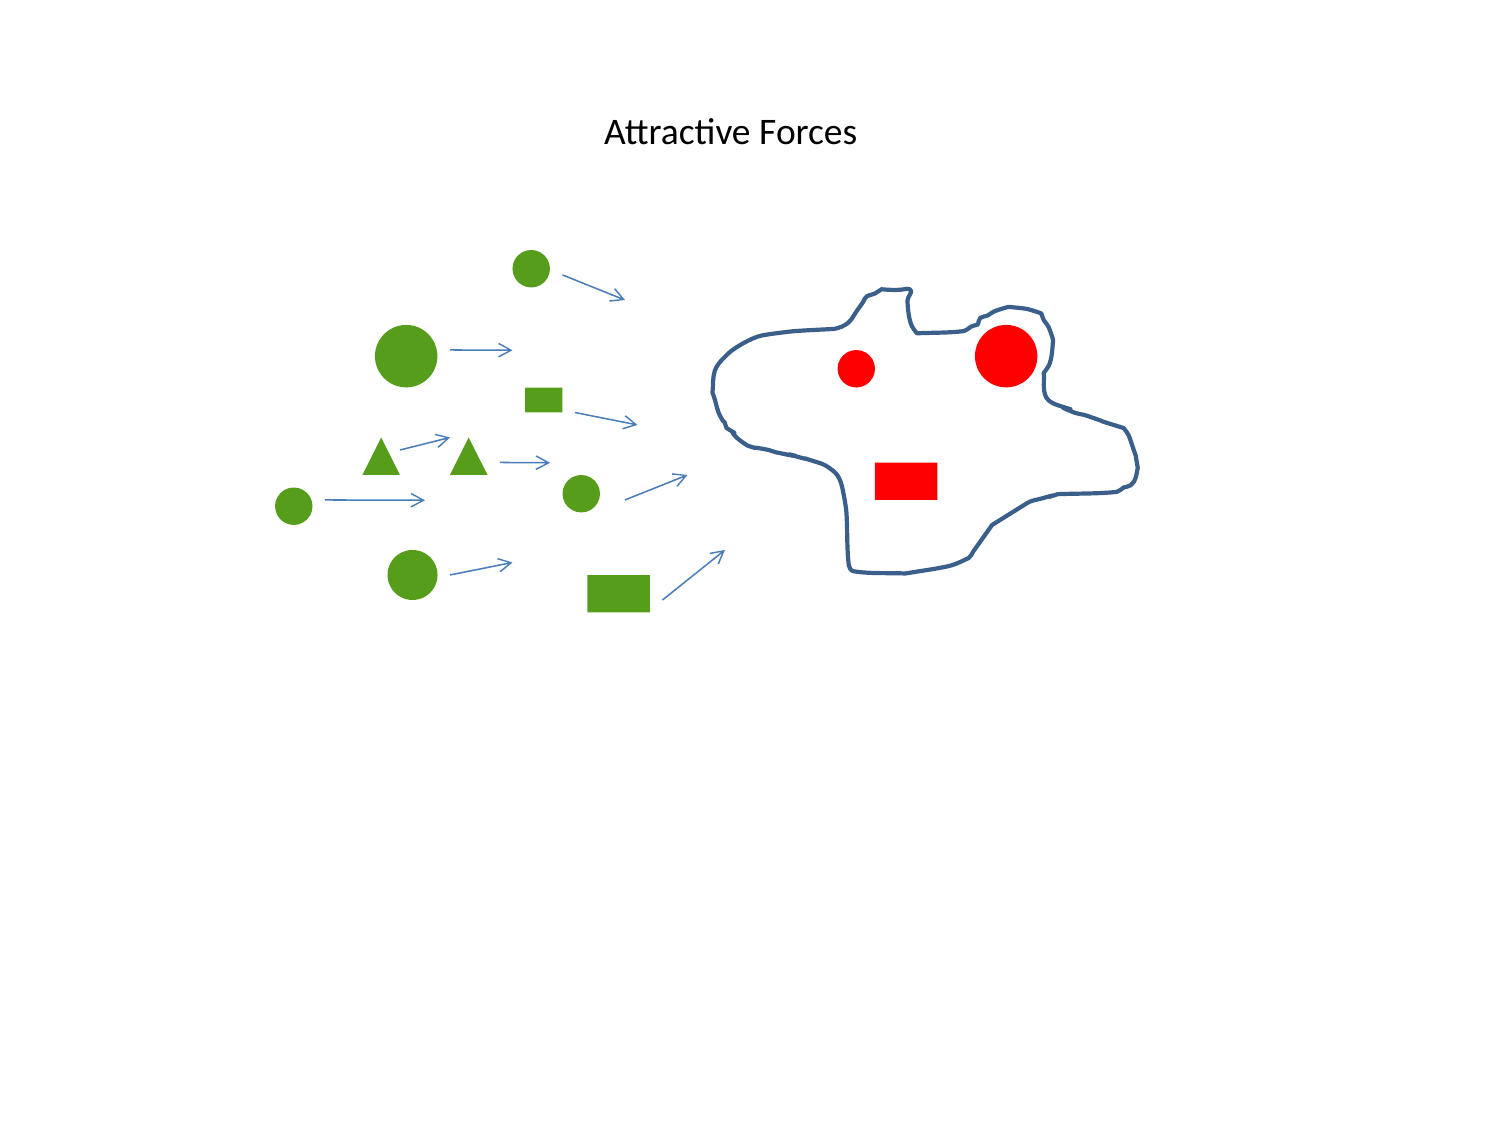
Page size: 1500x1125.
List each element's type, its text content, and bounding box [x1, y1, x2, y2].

text_box Attractive Forces [589, 99, 873, 205]
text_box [274, 249, 1138, 613]
